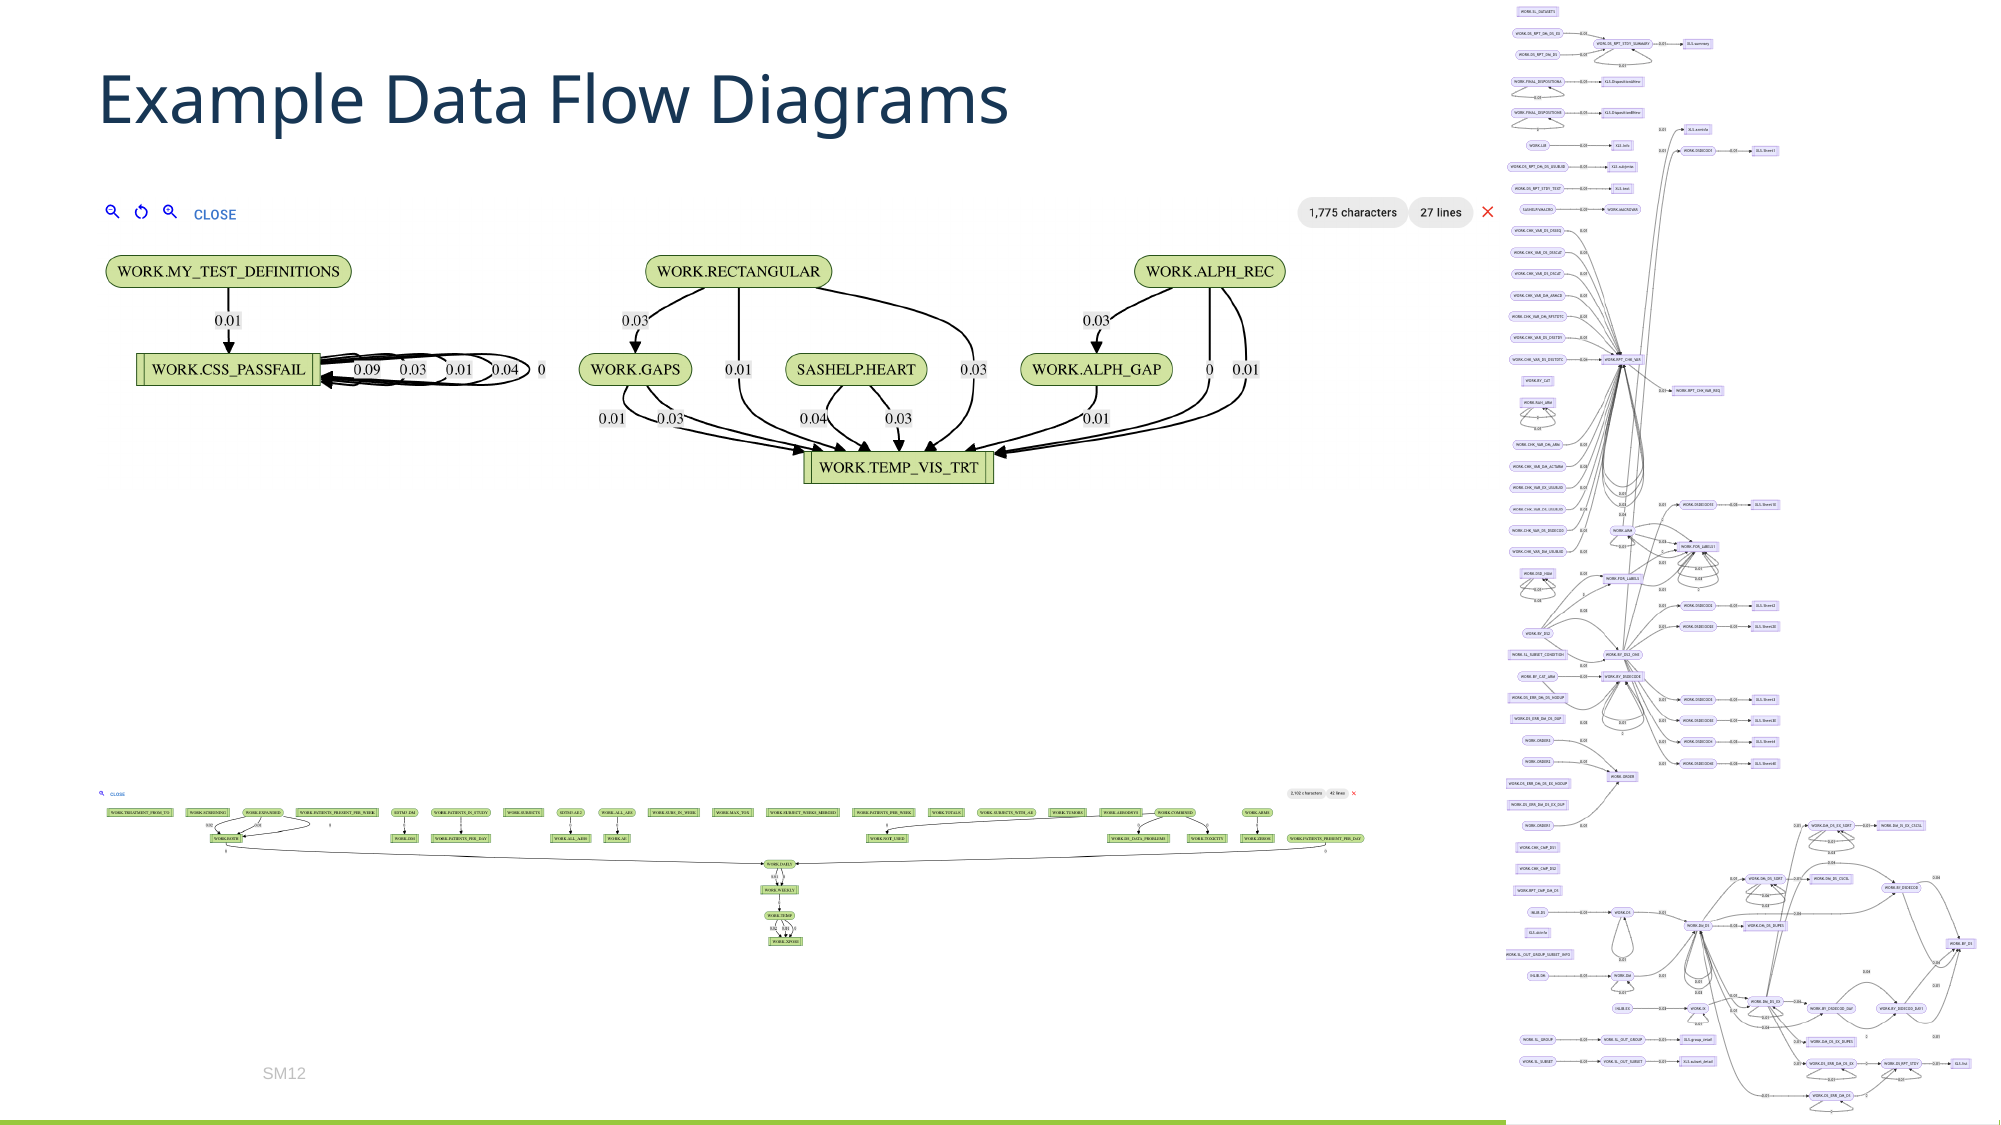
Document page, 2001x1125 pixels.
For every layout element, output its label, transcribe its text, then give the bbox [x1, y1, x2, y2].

picture [1506, 0, 1999, 1125]
footer SM12 [247, 1042, 396, 1103]
picture [97, 197, 1500, 490]
picture [97, 783, 1373, 954]
title Example Data Flow Diagrams [97, 51, 1506, 153]
